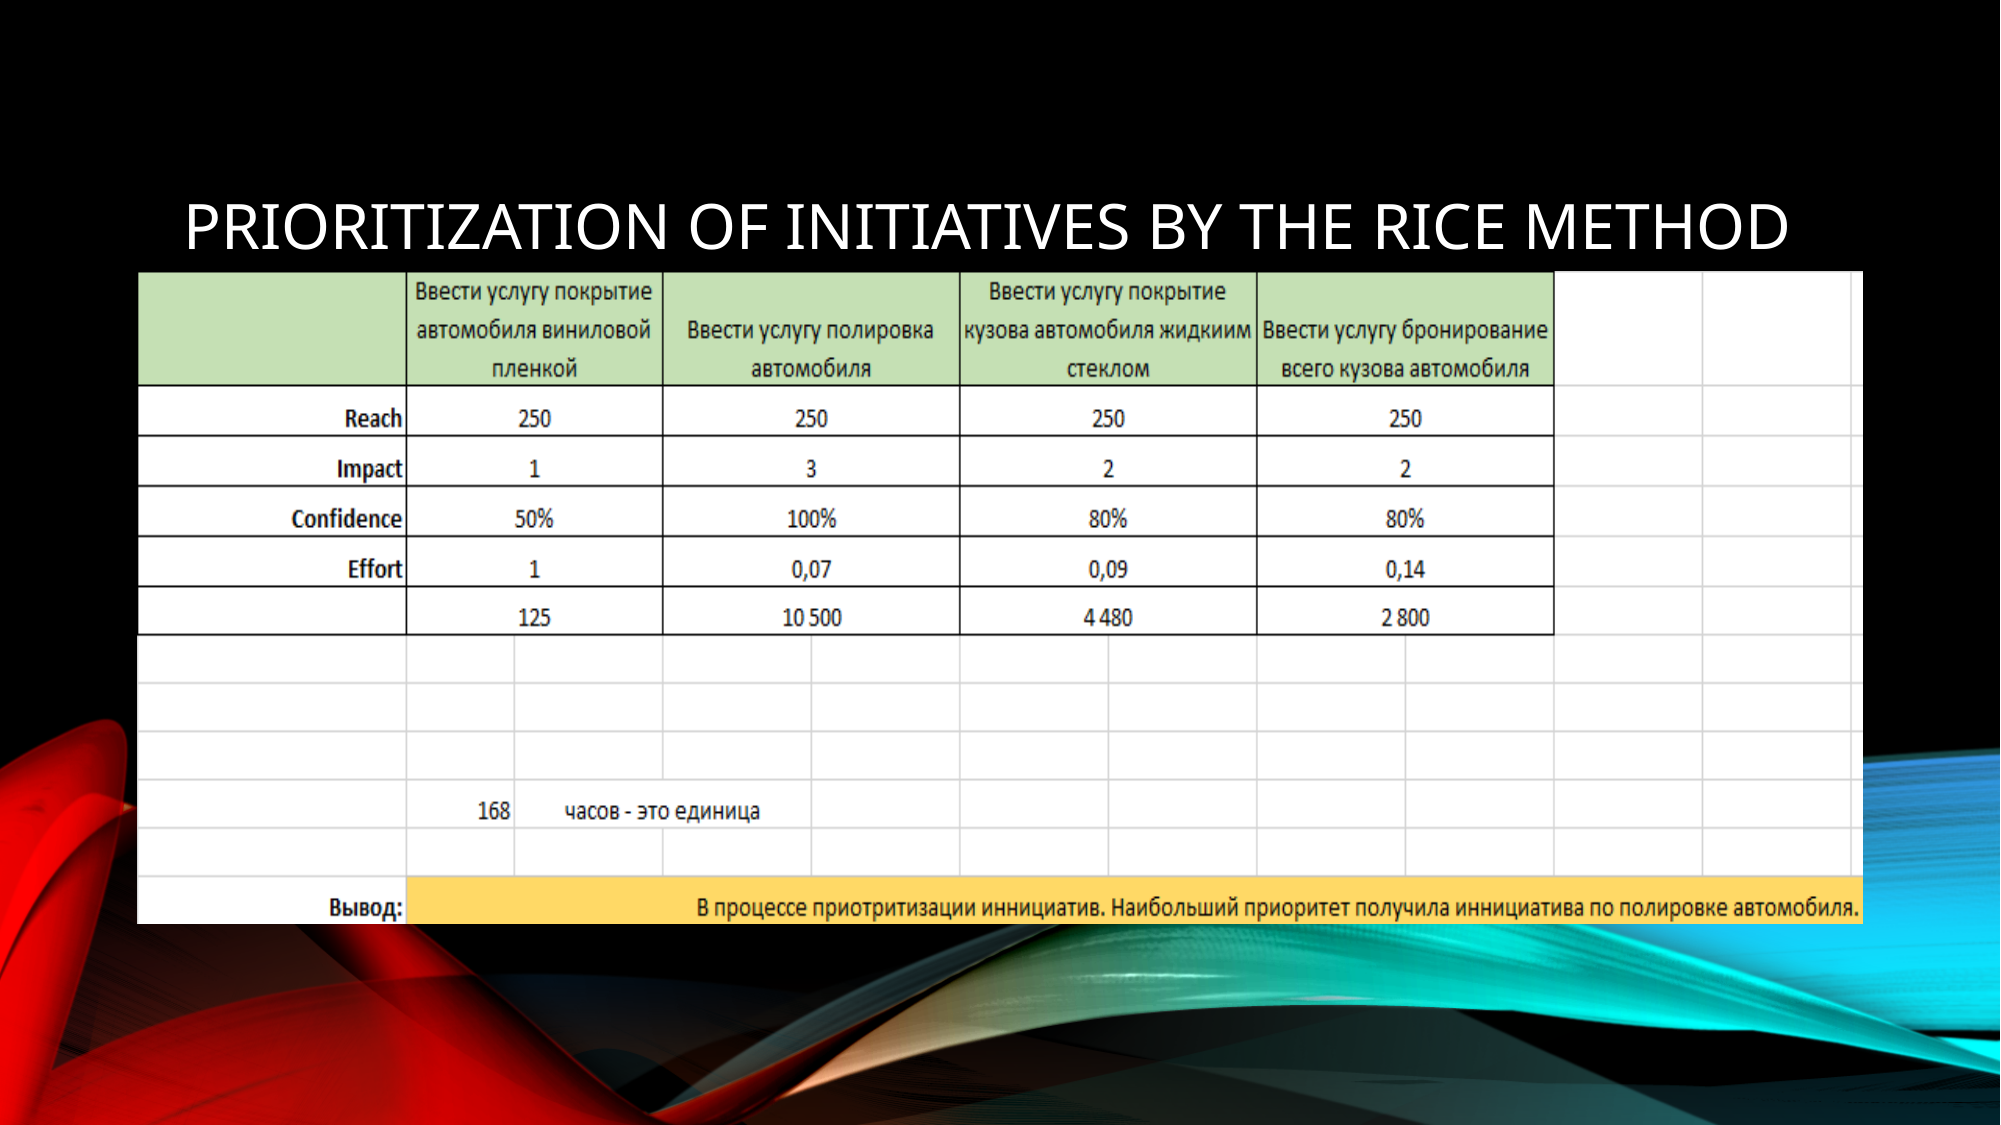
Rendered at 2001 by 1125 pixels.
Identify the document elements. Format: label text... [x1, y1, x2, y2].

title Prioritization of initiatives by the RICE method [168, 184, 1833, 270]
picture [0, 270, 2000, 1125]
